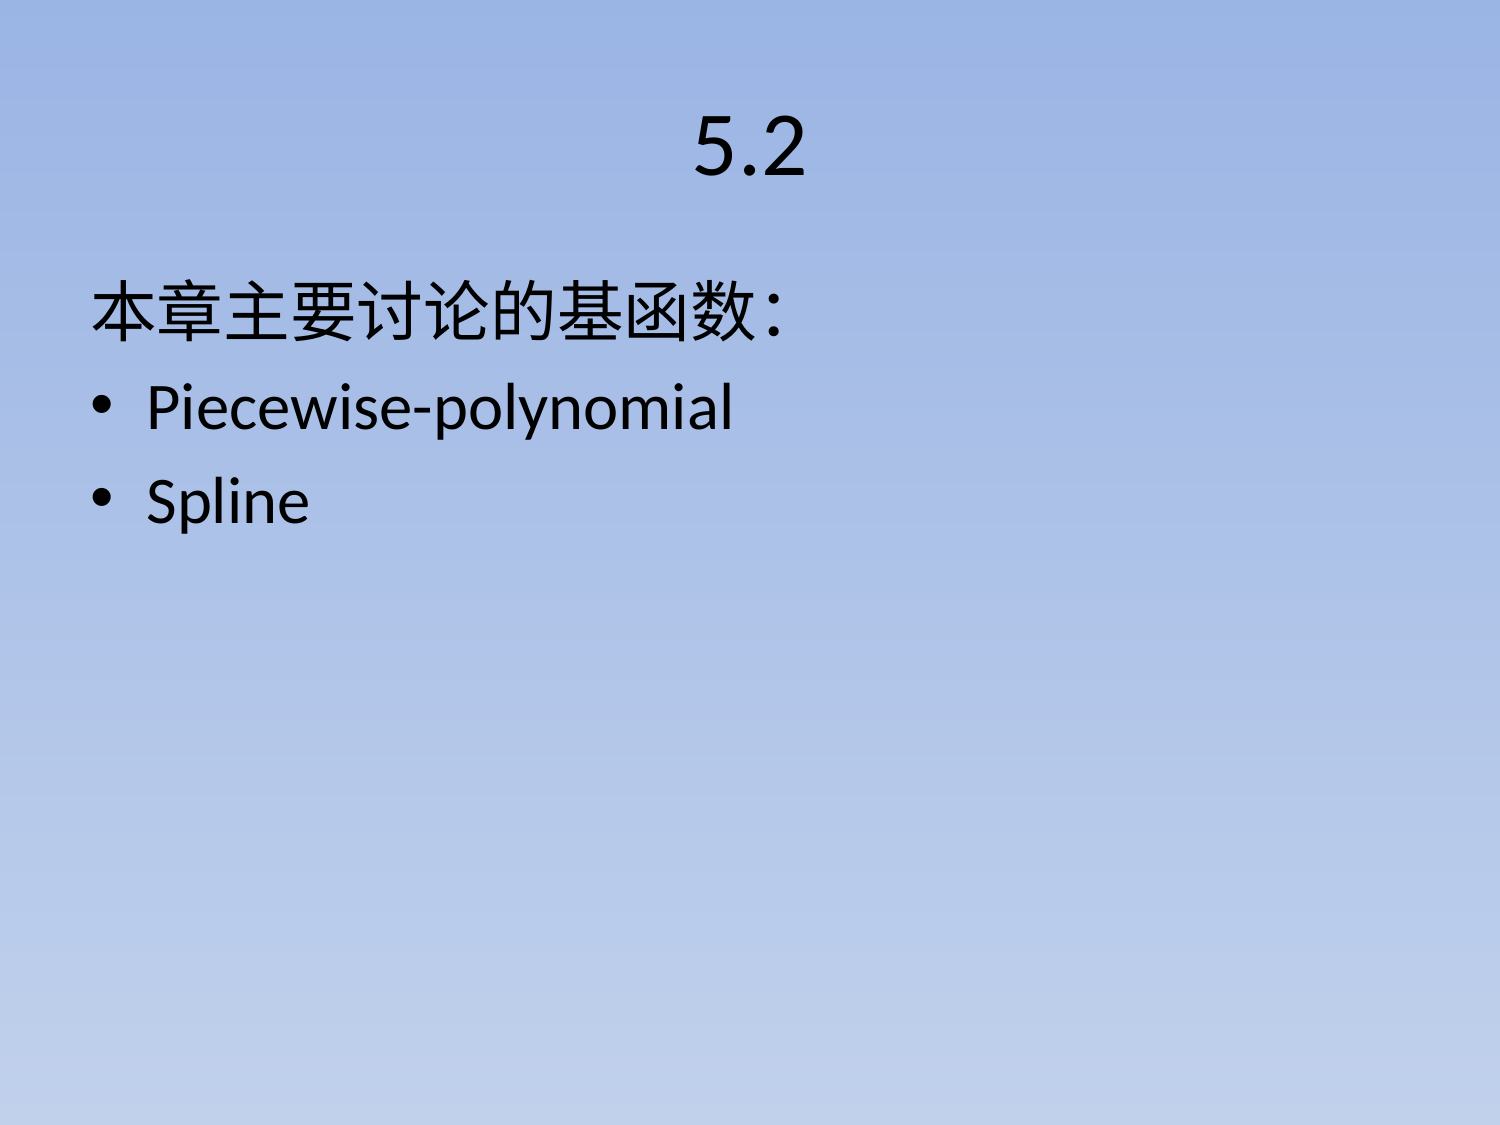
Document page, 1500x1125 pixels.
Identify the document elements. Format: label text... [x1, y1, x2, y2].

title 5.2 [75, 45, 1425, 233]
list 本章主要讨论的基函数： Piecewise-polynomial Spline [75, 262, 1425, 1005]
